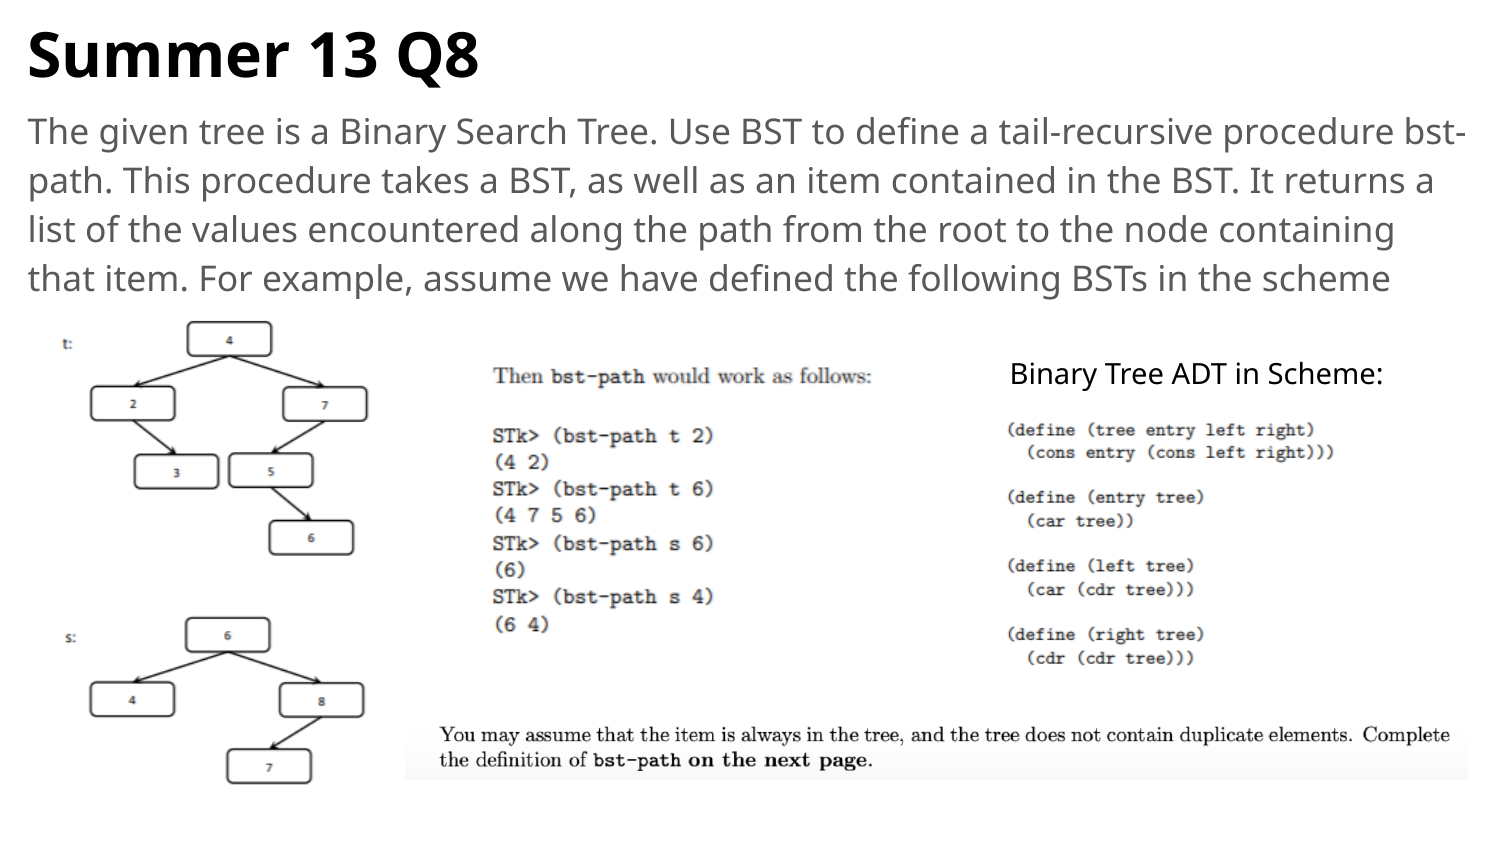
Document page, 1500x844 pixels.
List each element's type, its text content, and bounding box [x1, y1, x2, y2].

picture [25, 298, 1480, 818]
title Summer 13 Q8 [12, 0, 1274, 87]
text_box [929, 339, 1401, 689]
picture [424, 359, 921, 655]
list The given tree is a Binary Search Tree. Use BST to define a tail-recursive procedure bst-path. This procedure takes a BST, as well as an item contained in the BST. It returns a list of the values encountered along the path from the root to the node containing that item. For example, assume we have defined the following BSTs in the scheme interpreter: [12, 87, 1488, 341]
